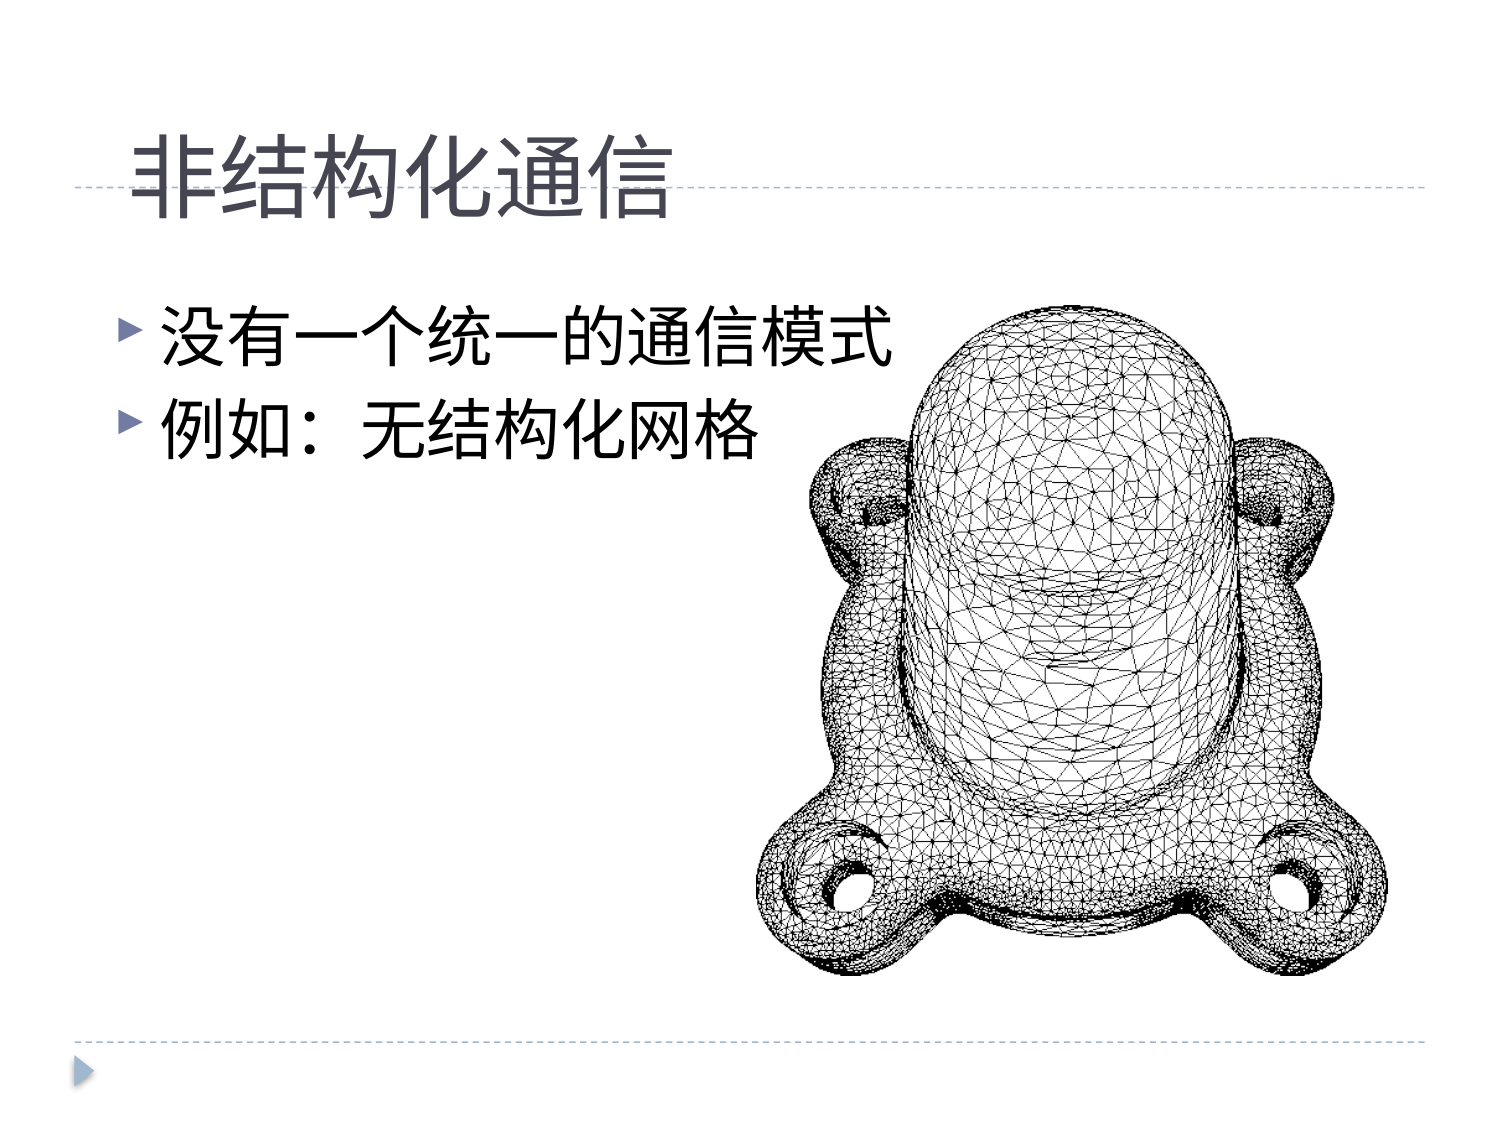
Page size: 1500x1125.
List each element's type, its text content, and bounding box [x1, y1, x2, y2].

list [756, 304, 1388, 977]
title 非结构化通信 [112, 112, 1400, 238]
list 没有一个统一的通信模式 例如：无结构化网格 [99, 287, 1270, 1038]
